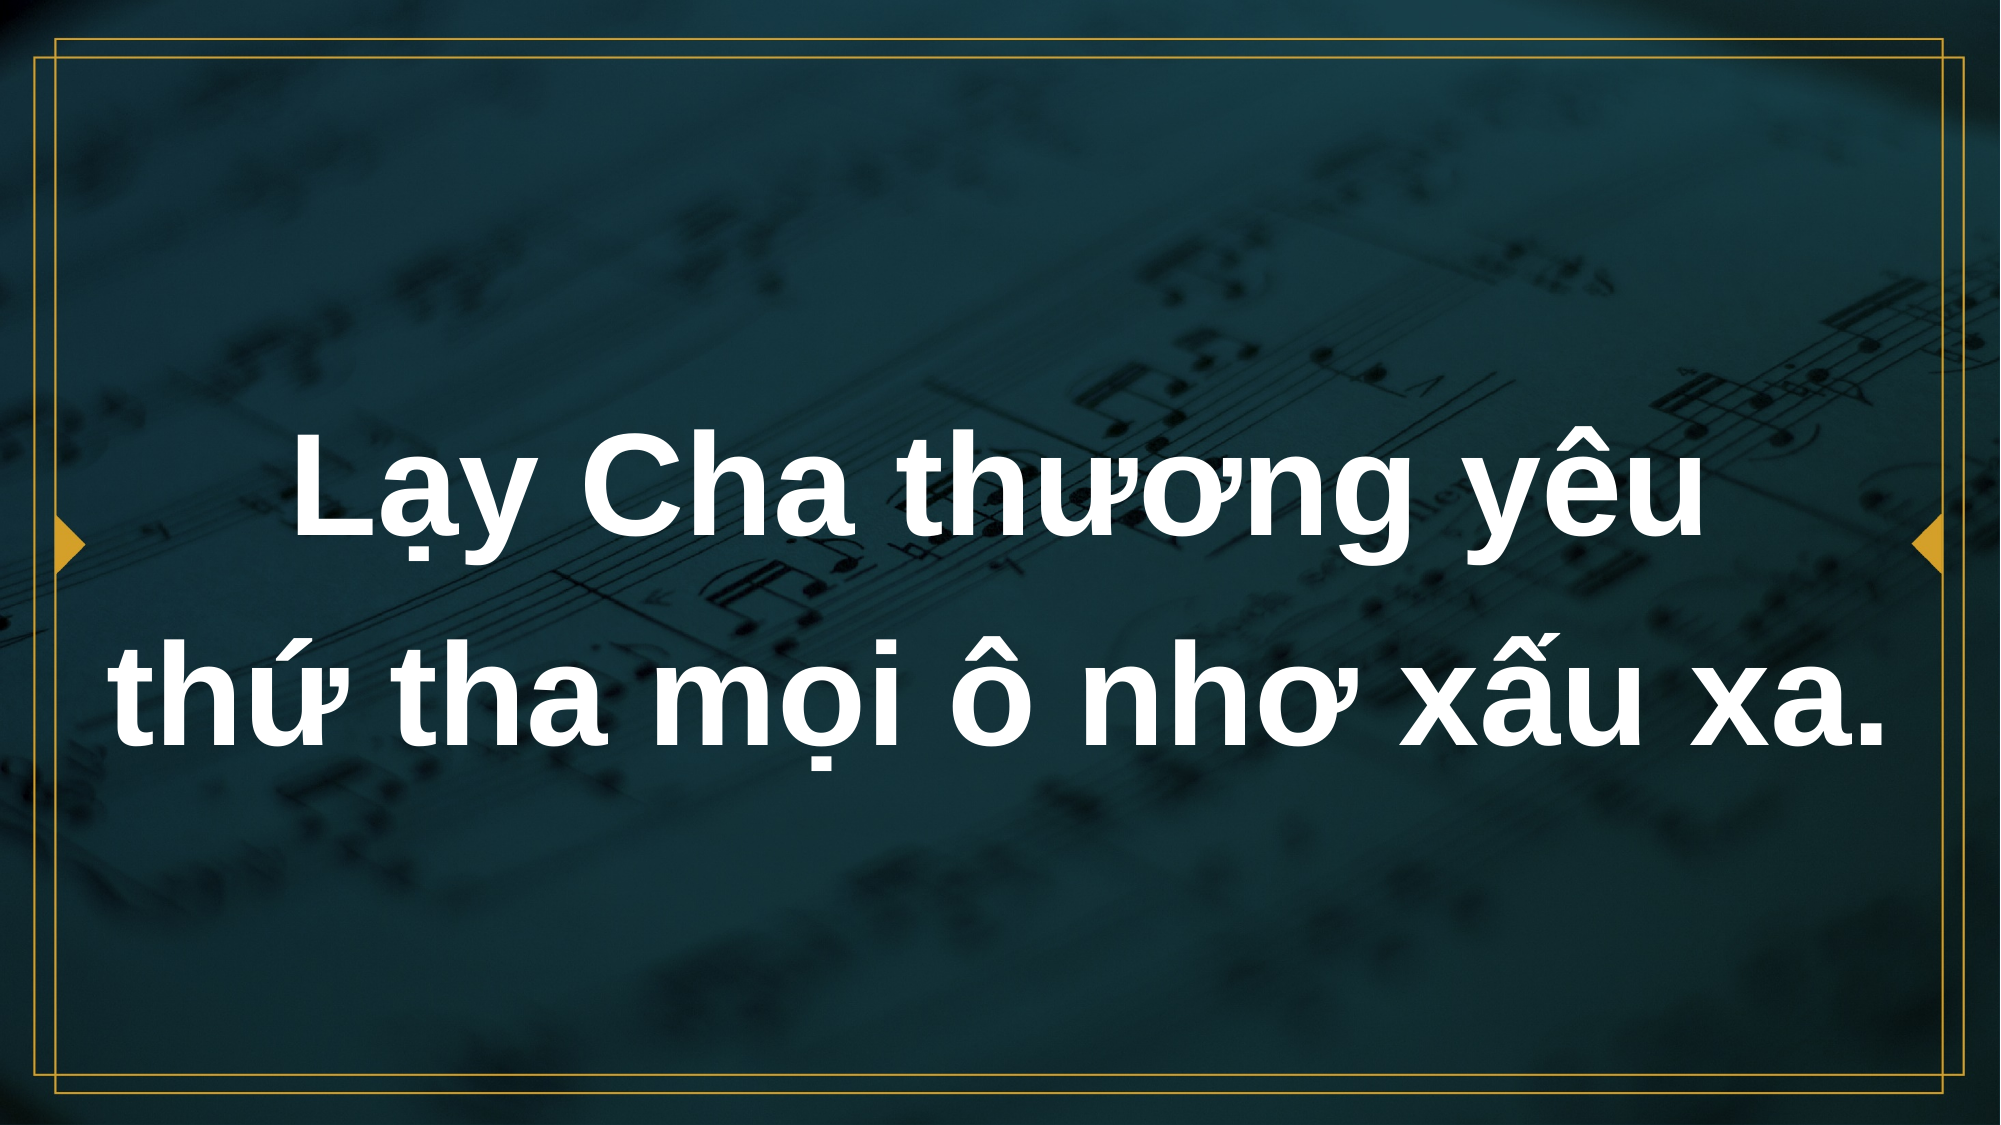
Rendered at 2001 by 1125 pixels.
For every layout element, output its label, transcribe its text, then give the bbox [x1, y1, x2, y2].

title Lạy Cha thương yêu thứ tha mọi ô nhơ xấu xa. [55, 53, 1945, 1077]
picture [0, 0, 2000, 1125]
